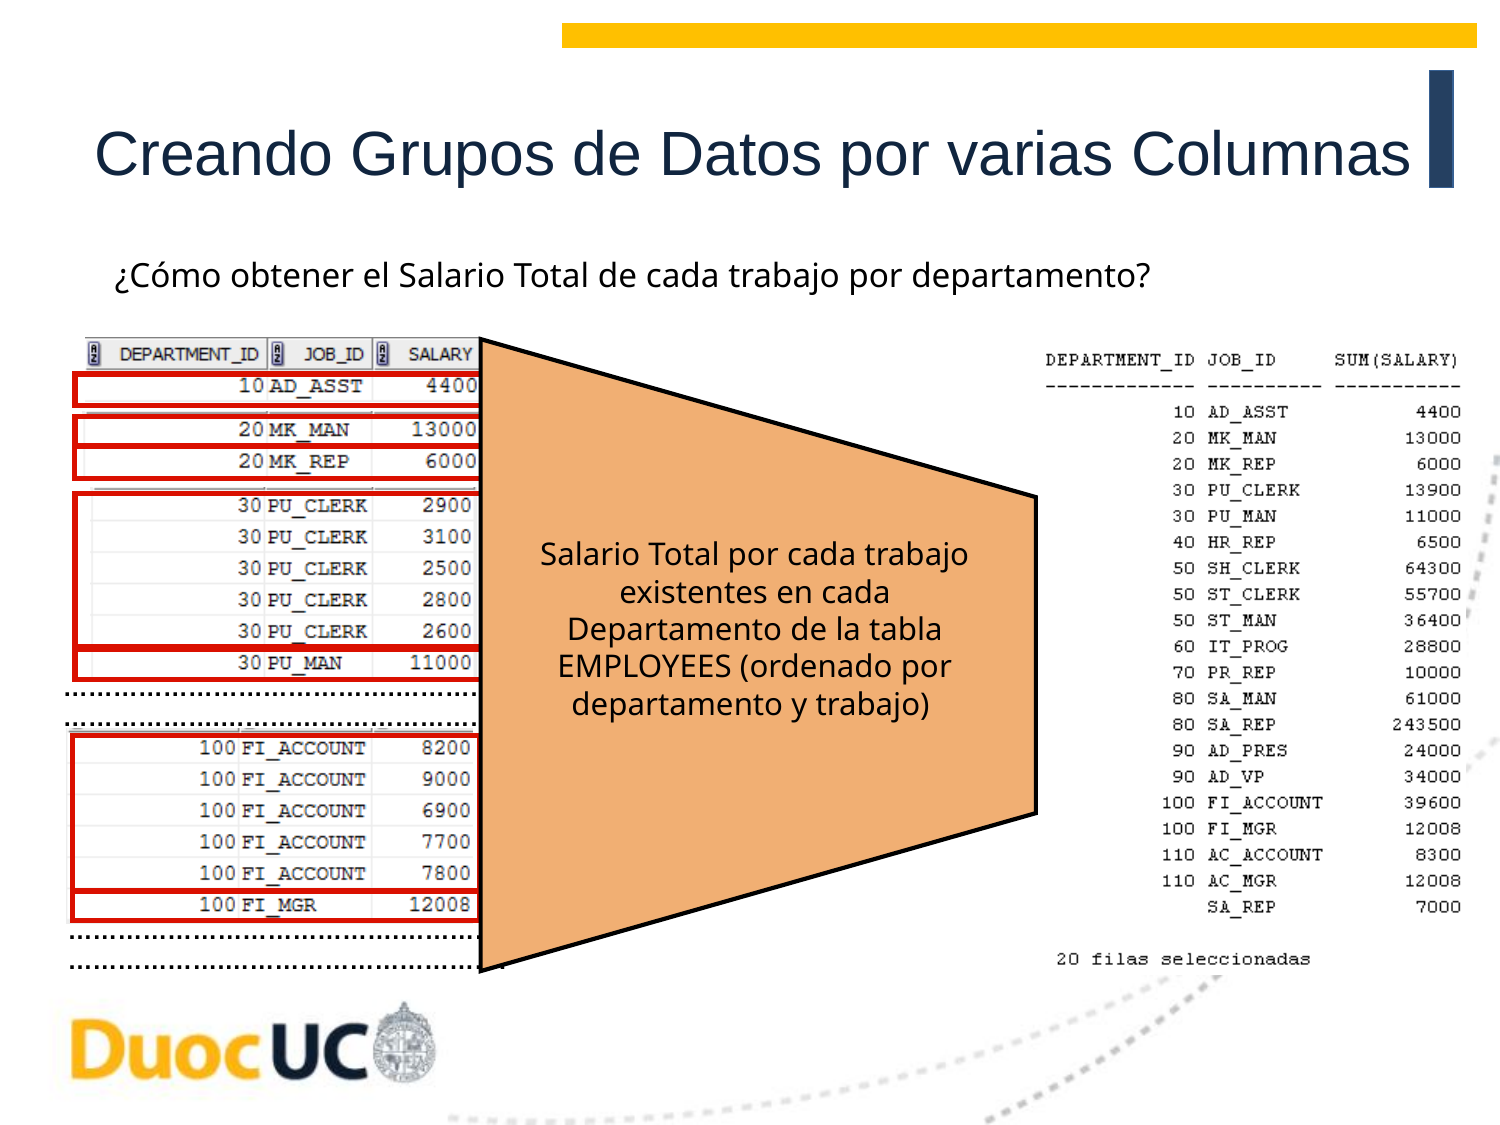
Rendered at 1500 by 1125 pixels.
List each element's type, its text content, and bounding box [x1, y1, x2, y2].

text_box Salario Total por cada trabajo existentes en cada Departamento de la tabla EMPLOYEES (ordenado por departamento y trabajo) [525, 527, 985, 729]
text_box [480, 340, 1036, 972]
title Creando Grupos de Datos por varias Columnas [70, 30, 1429, 272]
text_box [75, 493, 85, 647]
picture [0, 0, 1500, 1125]
text_box [75, 373, 81, 406]
text_box ………………………………….…………. ……………….……………………………. [48, 663, 480, 739]
text_box [75, 649, 85, 680]
text_box ¿Cómo obtener el Salario Total de cada trabajo por departamento? [100, 254, 1388, 322]
text_box ………………………………….…………. ……………….……………………………. [52, 907, 526, 982]
